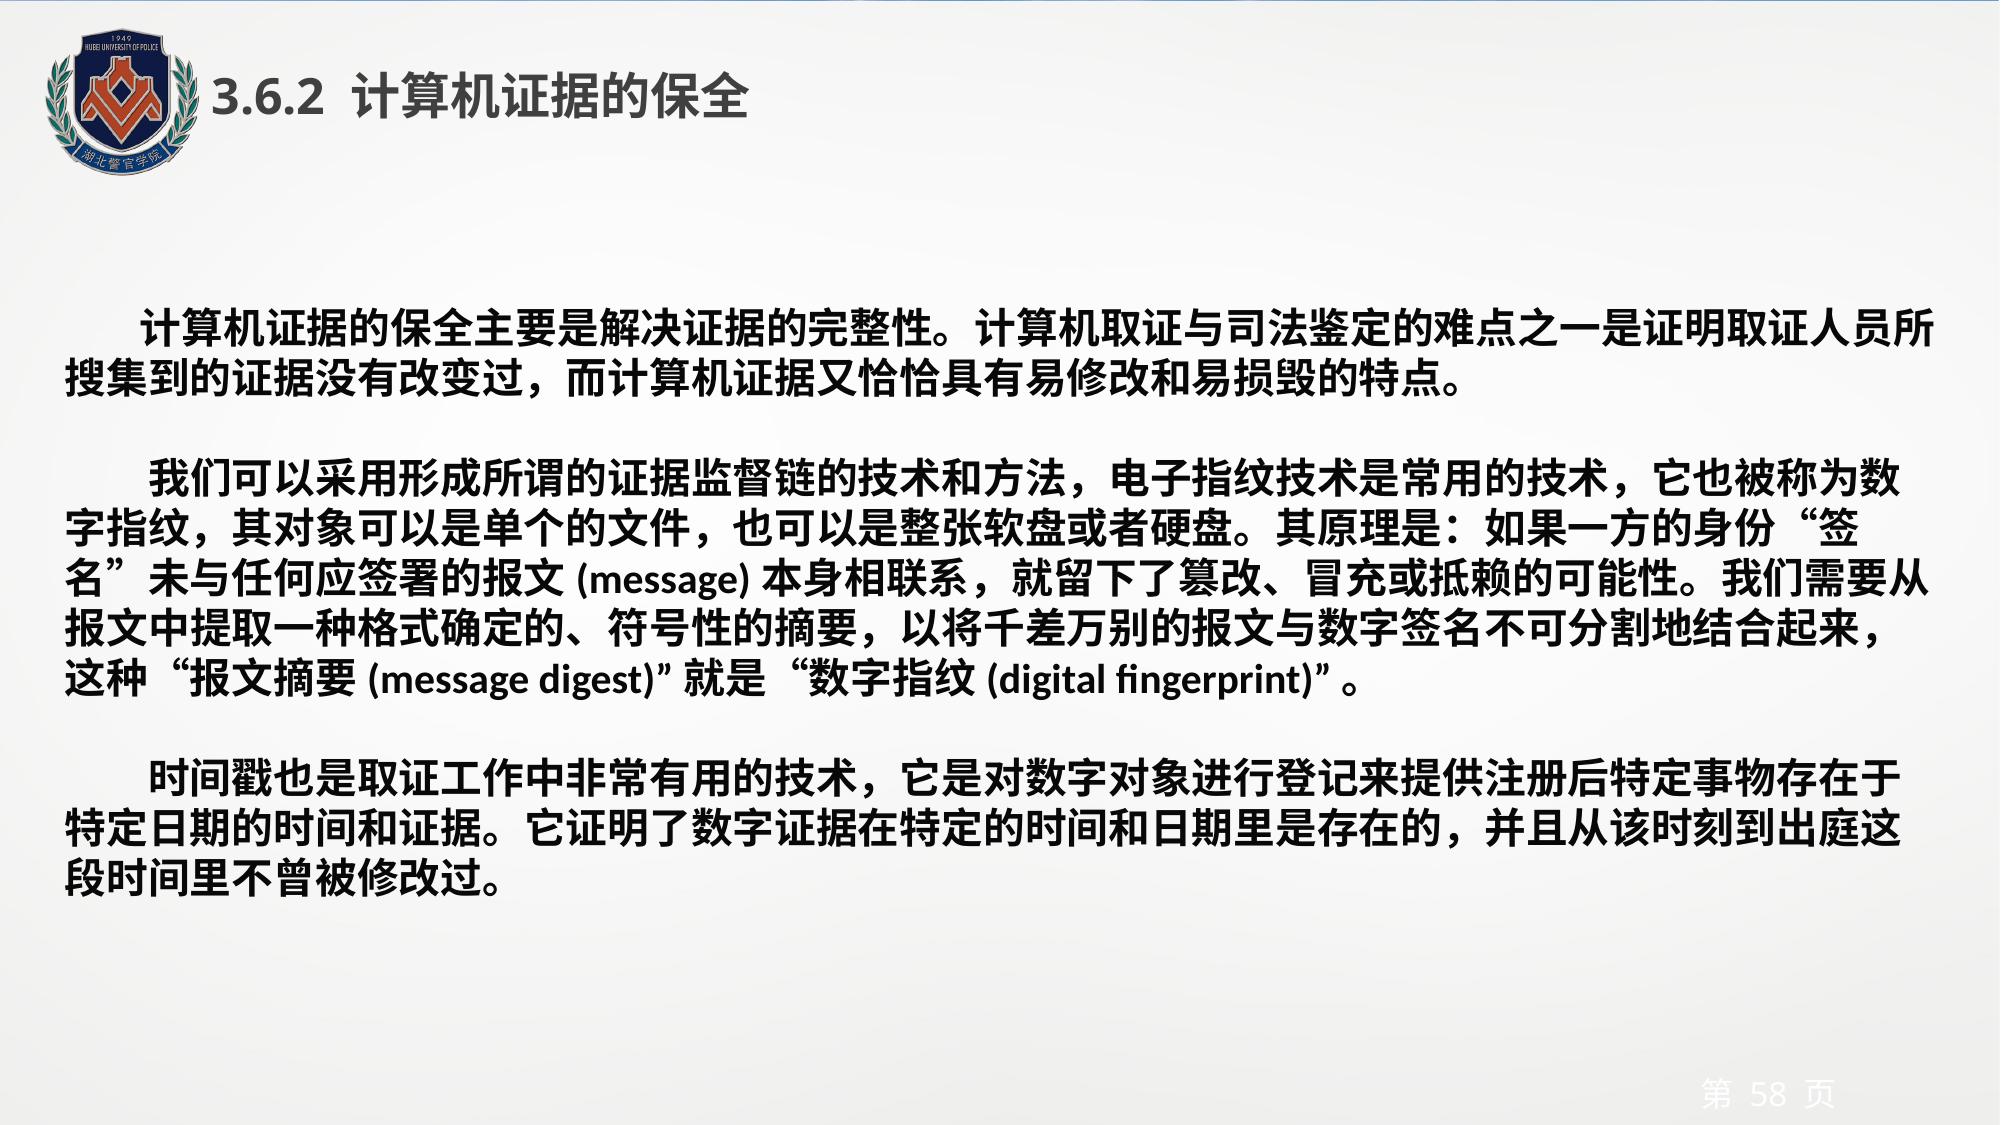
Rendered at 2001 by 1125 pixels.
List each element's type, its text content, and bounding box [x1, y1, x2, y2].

text_box 3.6.2 计算机证据的保全 [196, 57, 867, 133]
text_box 计算机证据的保全主要是解决证据的完整性。计算机取证与司法鉴定的难点之一是证明取证人员所搜集到的证据没有改变过，而计算机证据又恰恰具有易修改和易损毁的特点。 我们可以采用形成所谓的证据监督链的技术和方法，电子指纹技术是常用的技术，它也被称为数字指纹，其对象可以是单个的文件，也可以是整张软盘或者硬盘。其原理是：如果一方的身份“签名”未与任何应签署的报文(message)本身相联系，就留下了篡改、冒充或抵赖的可能性。我们需要从报文中提取一种格式确定的、符号性的摘要，以将千差万别的报文与数字签名不可分割地结合起来，这种“报文摘要(message digest)”就是“数字指纹(digital fingerprint)”。 时间戳也是取证工作中非常有用的技术，它是对数字对象进行登记来提供注册后特定事物存在于特定日期的时间和证据。它证明了数字证据在特定的时间和日期里是存在的，并且从该时刻到出庭这段时间里不曾被修改过。 [50, 294, 1950, 910]
picture [0, 0, 2000, 1125]
